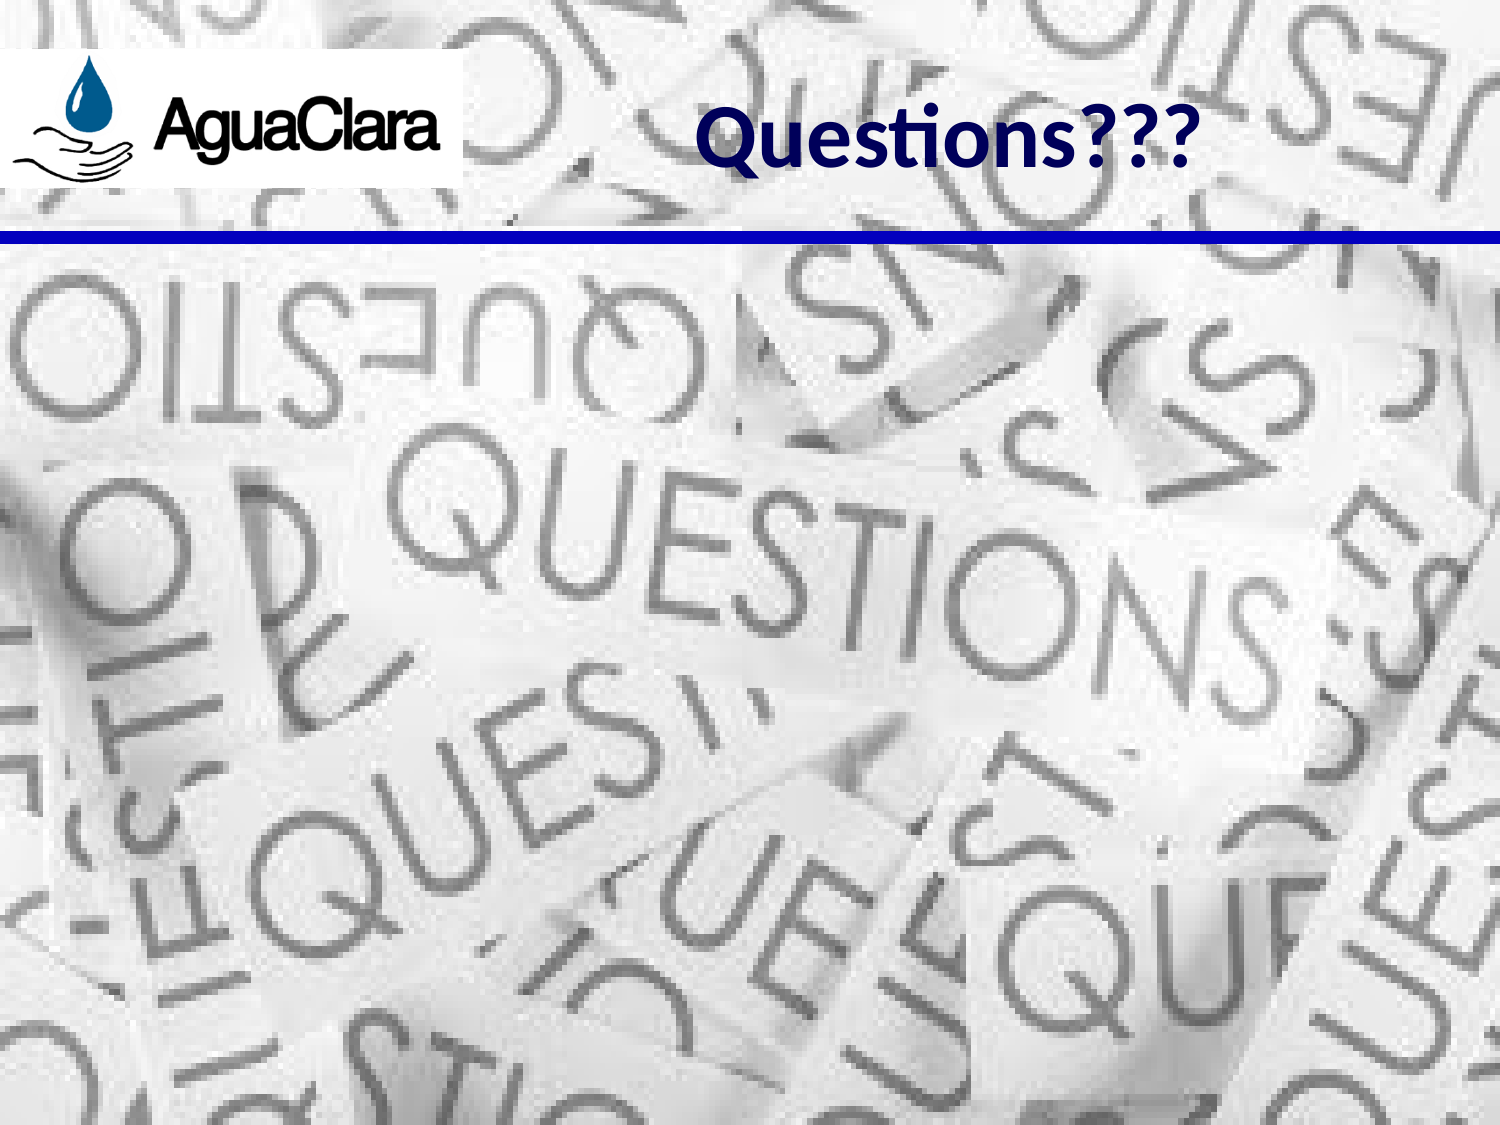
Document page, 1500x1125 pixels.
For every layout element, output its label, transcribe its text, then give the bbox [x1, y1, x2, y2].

picture [0, 49, 437, 188]
title Questions??? [437, 37, 1463, 225]
